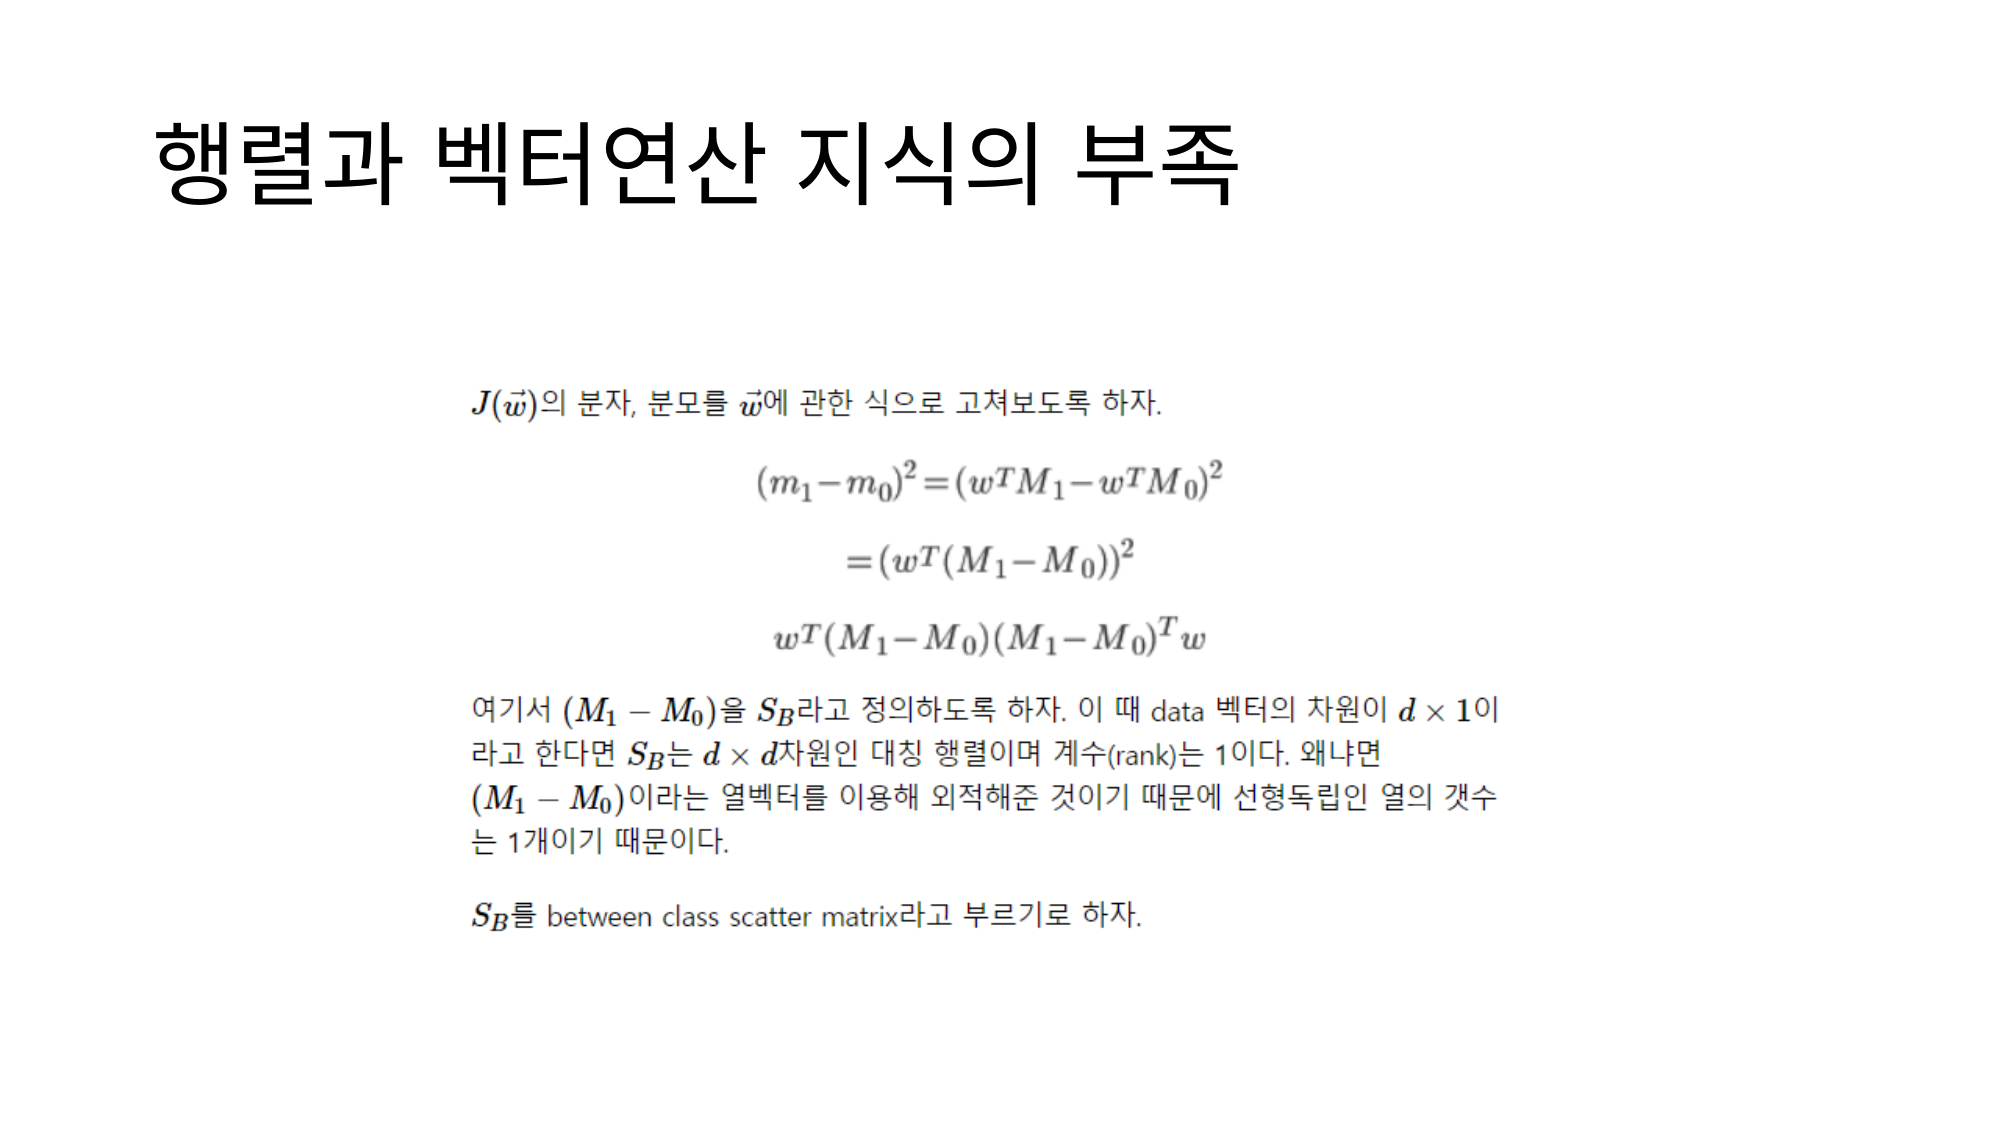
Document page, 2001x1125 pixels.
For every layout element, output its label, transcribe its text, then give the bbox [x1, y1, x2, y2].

title 행렬과 벡터연산 지식의 부족 [137, 59, 1863, 278]
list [446, 363, 1554, 950]
